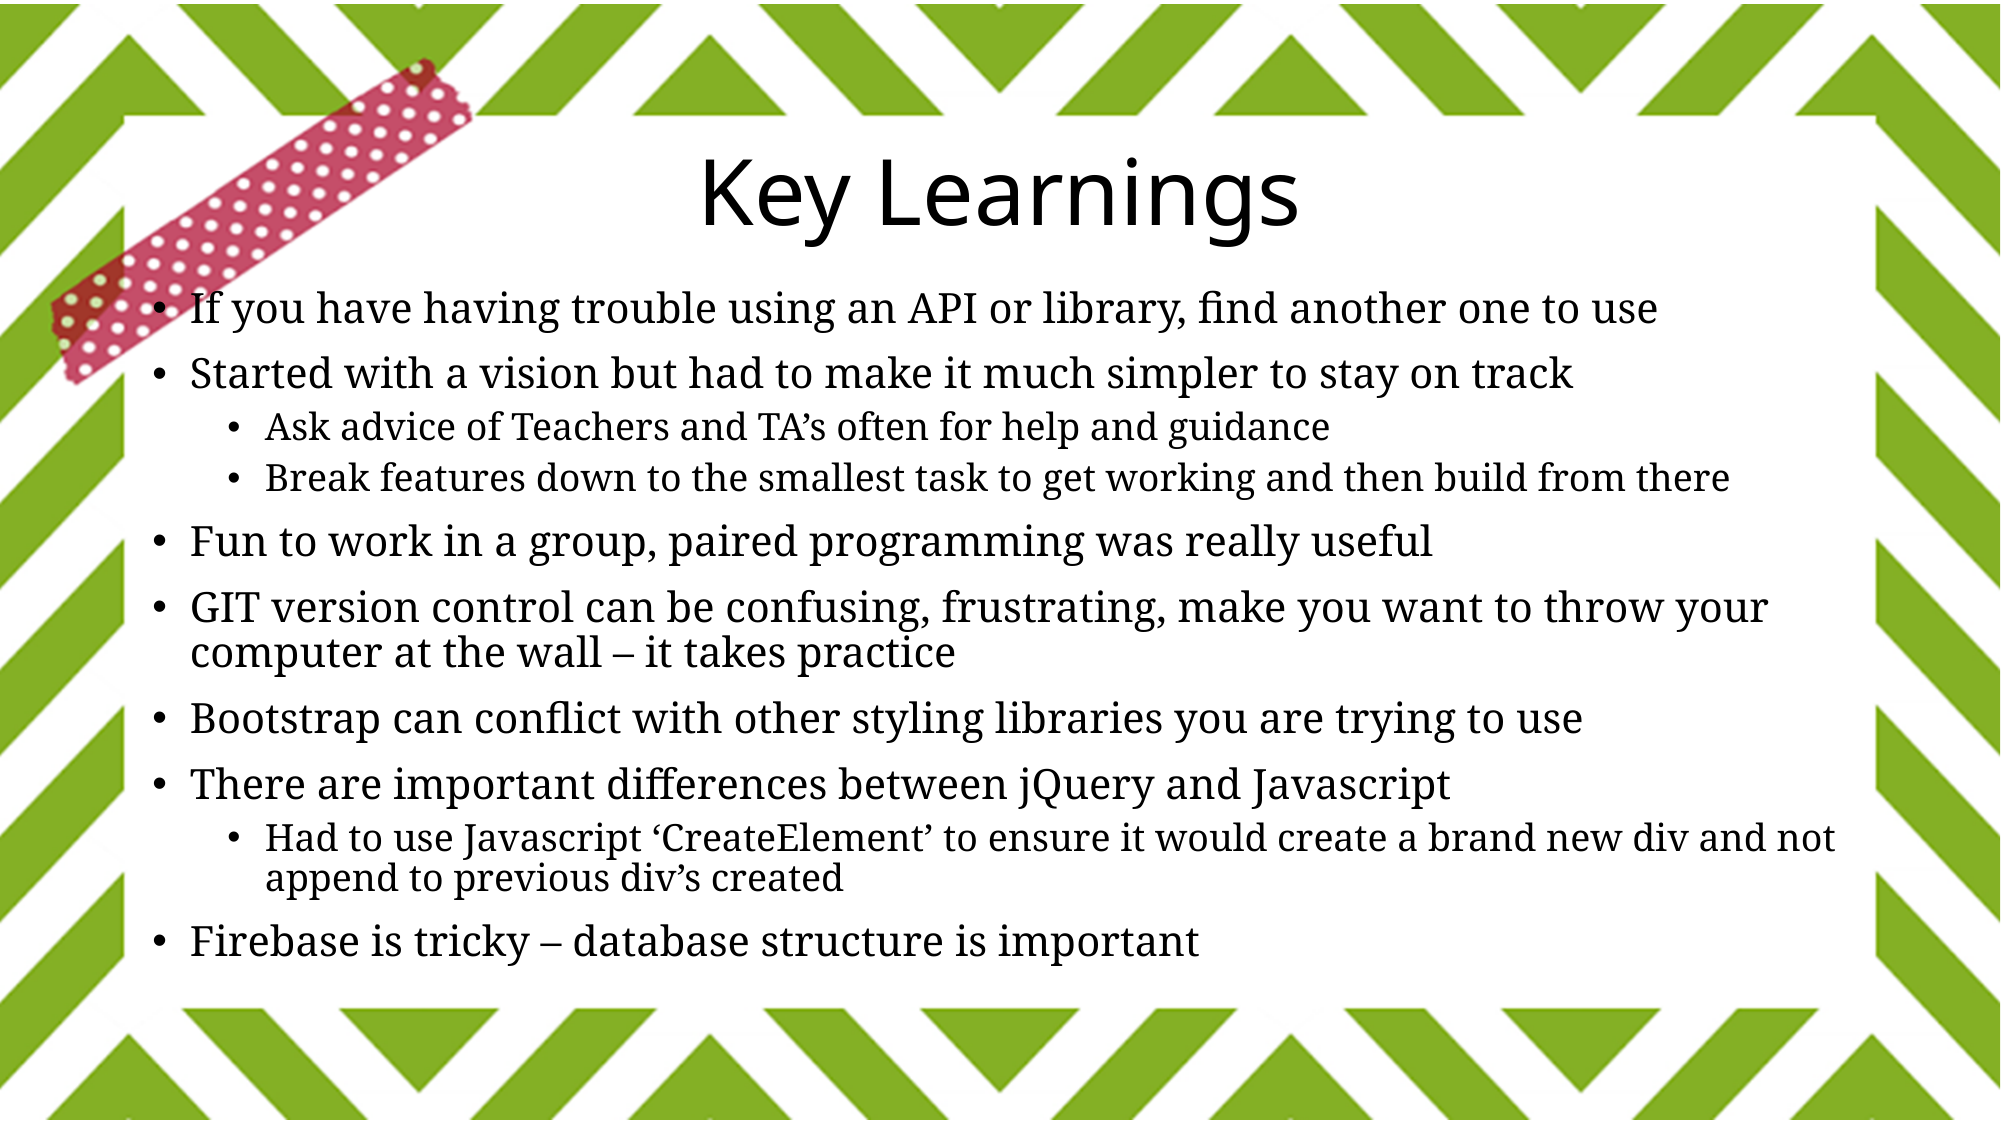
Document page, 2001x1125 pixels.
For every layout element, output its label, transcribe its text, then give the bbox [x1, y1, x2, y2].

picture [0, 4, 2001, 1120]
title Key Learnings [137, 112, 1863, 279]
list If you have having trouble using an API or library, find another one to use Started with a vision but had to make it much simpler to stay on track Ask advice of Teachers and TA’s often for help and guidance Break features down to the smallest task to get working and then build from there Fun to work in a group, paired programming was really useful GIT version control can be confusing, frustrating, make you want to throw your computer at the wall – it takes practice Bootstrap can conflict with other styling libraries you are trying to use There are important differences between jQuery and Javascript Had to use Javascript ‘CreateElement’ to ensure it would create a brand new div and not append to previous div’s created Firebase is tricky – database structure is important [137, 279, 1863, 1014]
